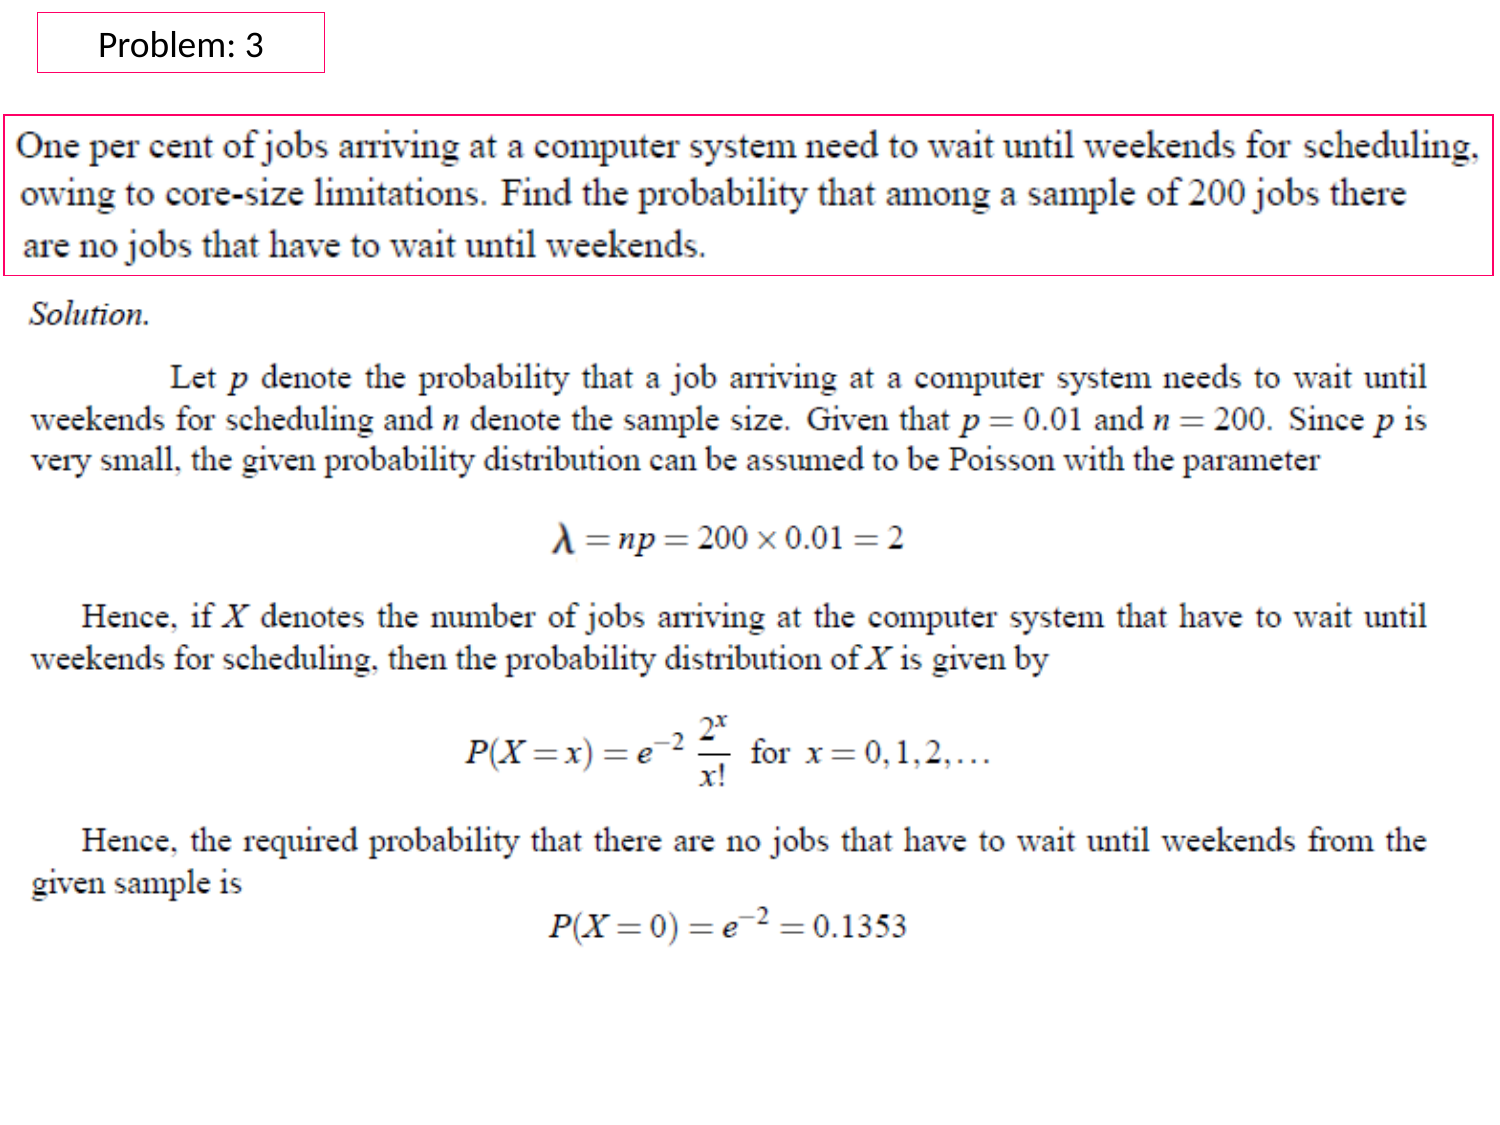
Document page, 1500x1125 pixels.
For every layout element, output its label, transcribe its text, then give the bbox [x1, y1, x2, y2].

picture [13, 287, 1451, 955]
picture [4, 115, 1493, 276]
text_box Problem: 3 [37, 12, 325, 73]
